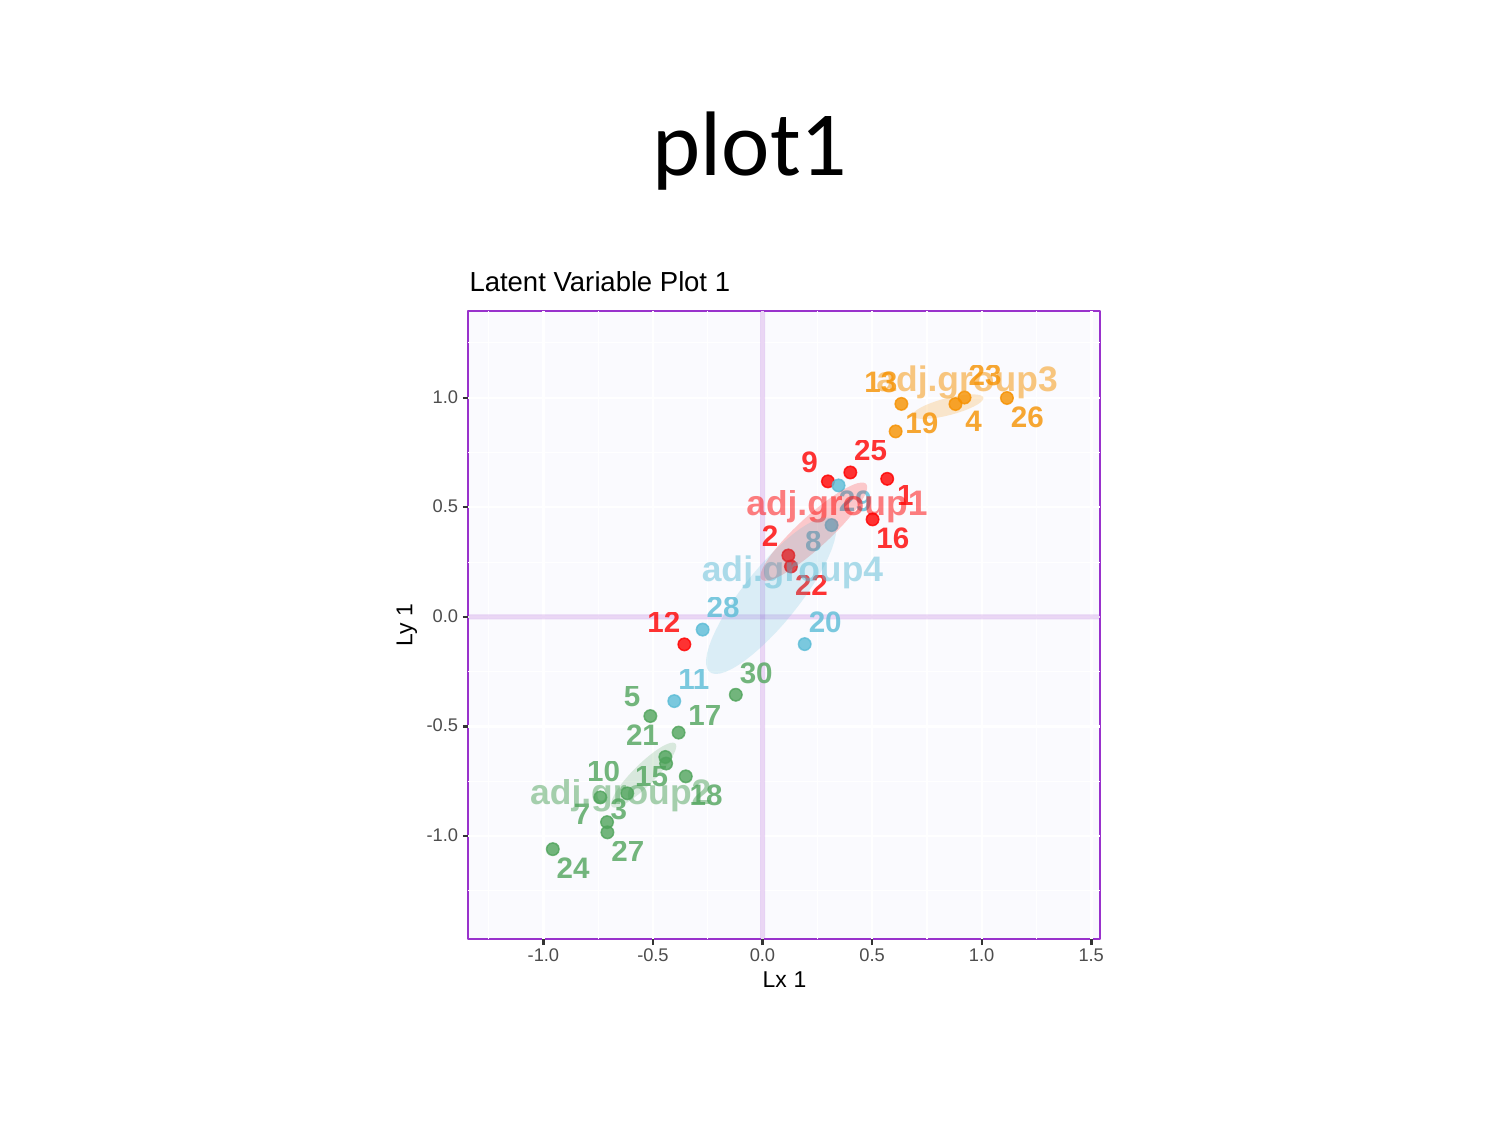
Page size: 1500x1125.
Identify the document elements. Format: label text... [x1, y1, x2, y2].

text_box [74, 262, 1426, 1006]
title plot1 [75, 45, 1425, 233]
